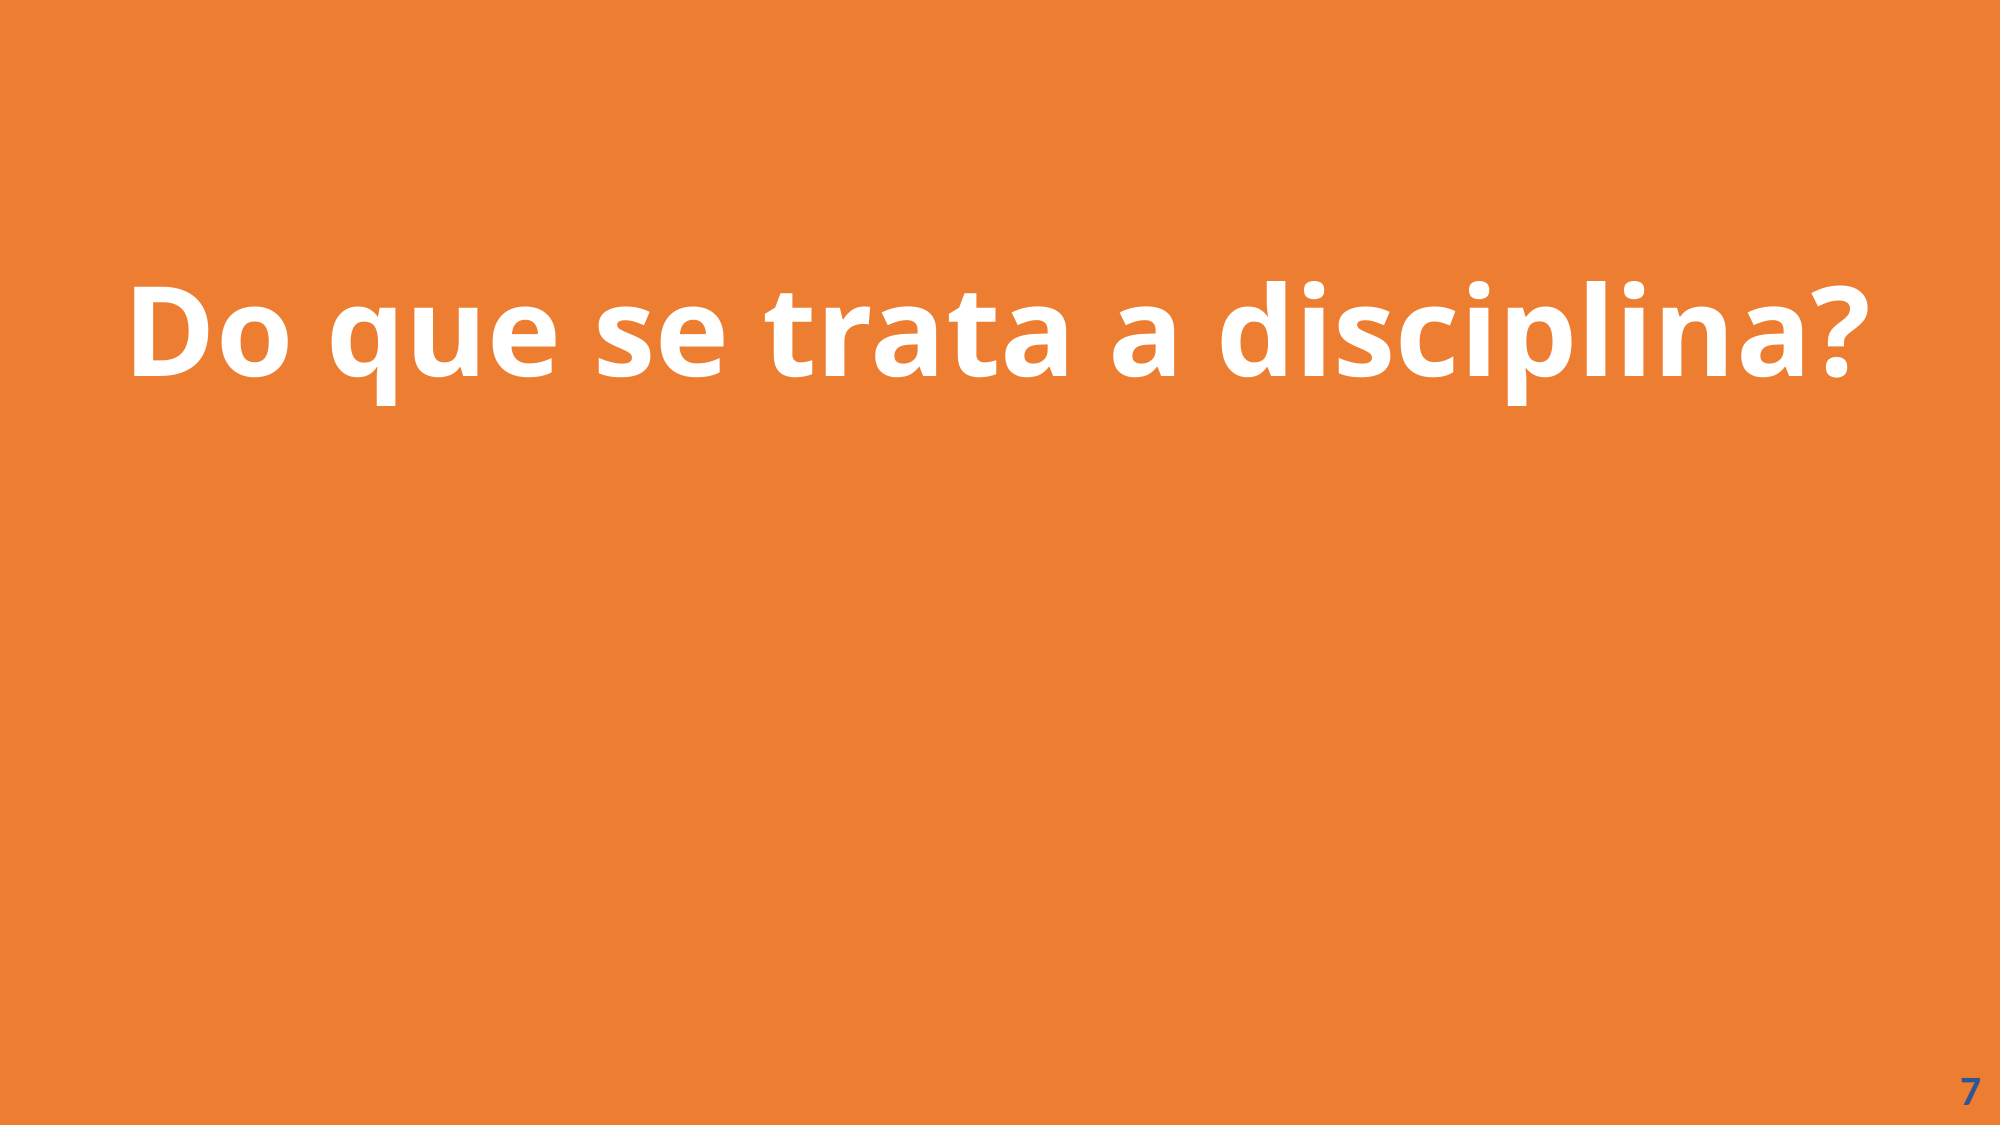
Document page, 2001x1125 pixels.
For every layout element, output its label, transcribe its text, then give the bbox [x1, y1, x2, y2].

slide_number 7 [1546, 1059, 1997, 1120]
title Do que se trata a disciplina? [0, 151, 1997, 521]
